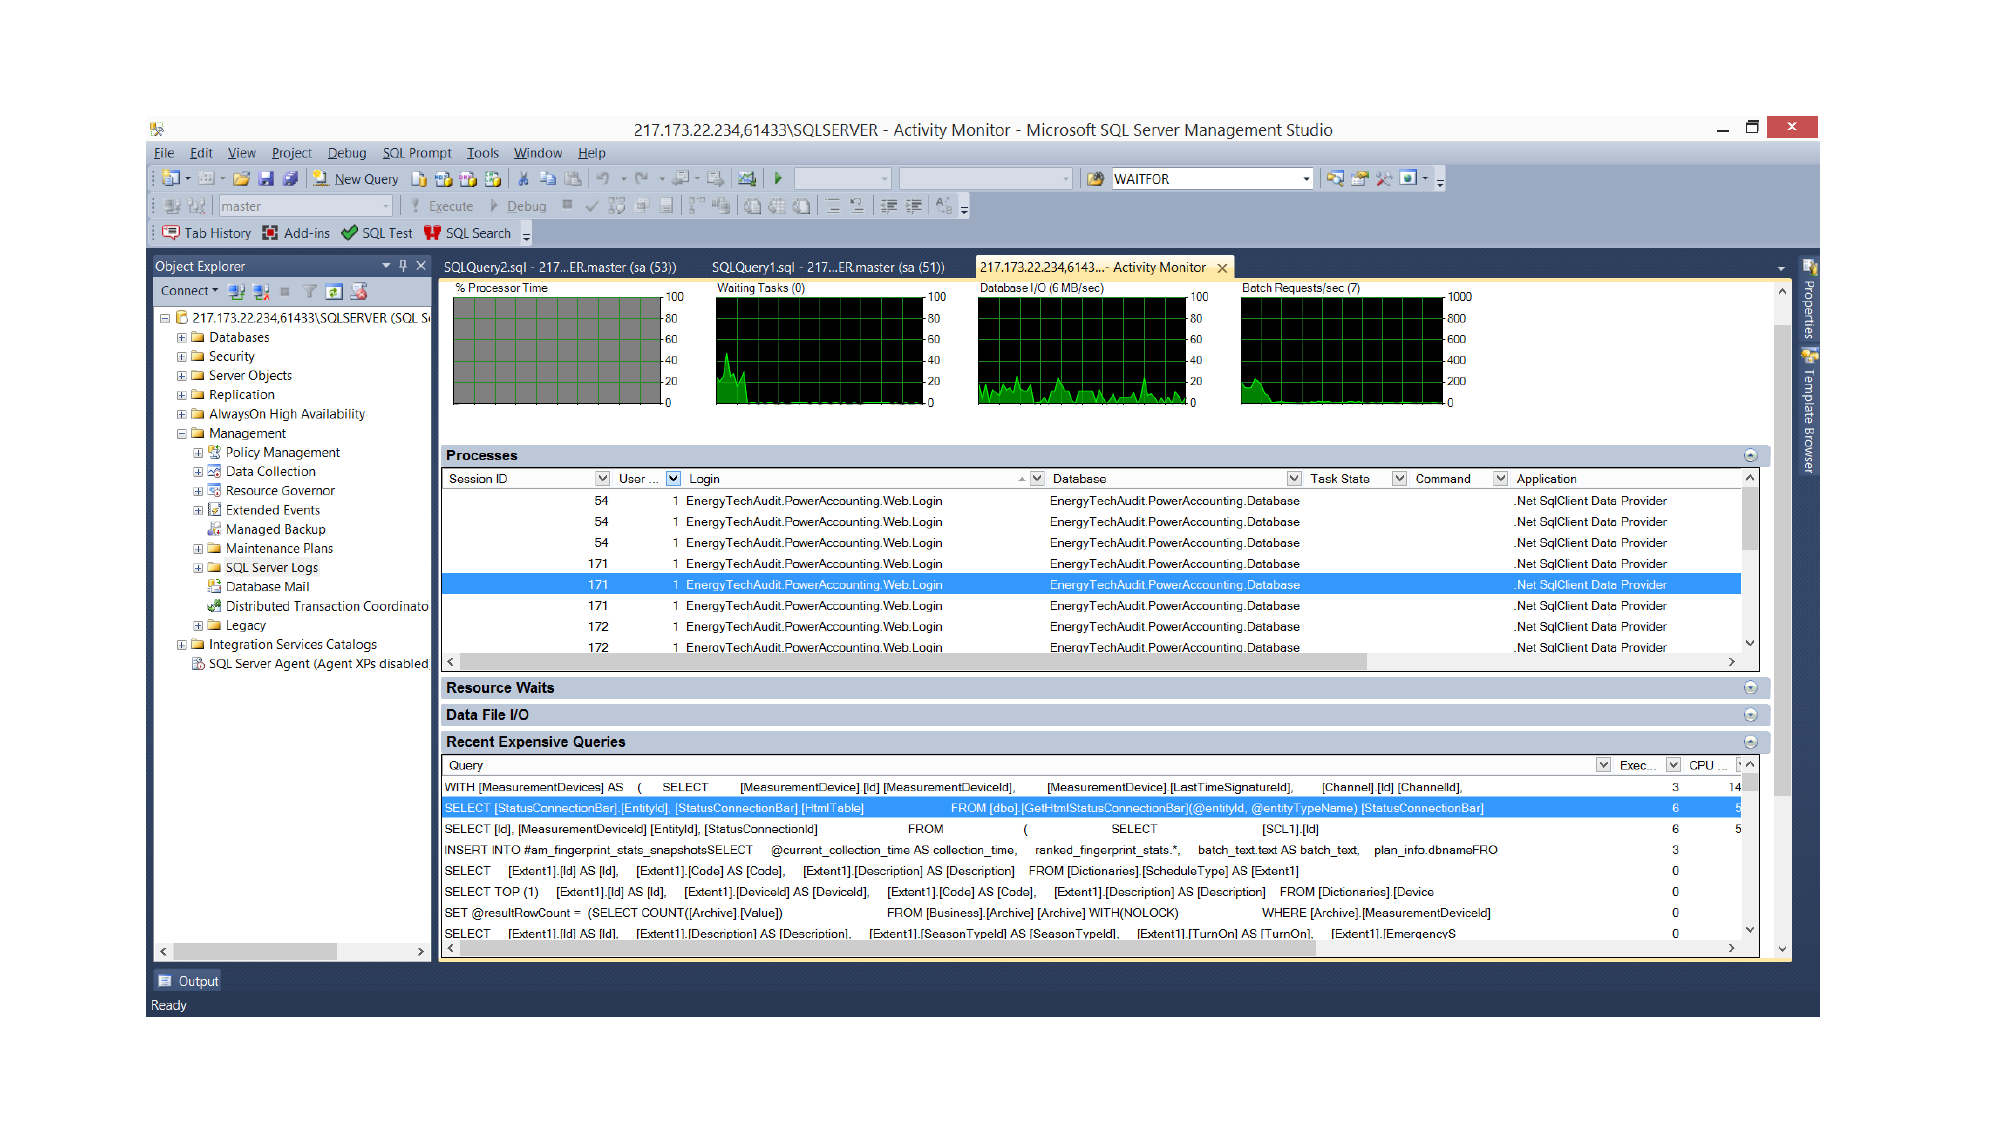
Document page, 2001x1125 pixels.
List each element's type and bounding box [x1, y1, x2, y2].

picture [146, 116, 1820, 1017]
